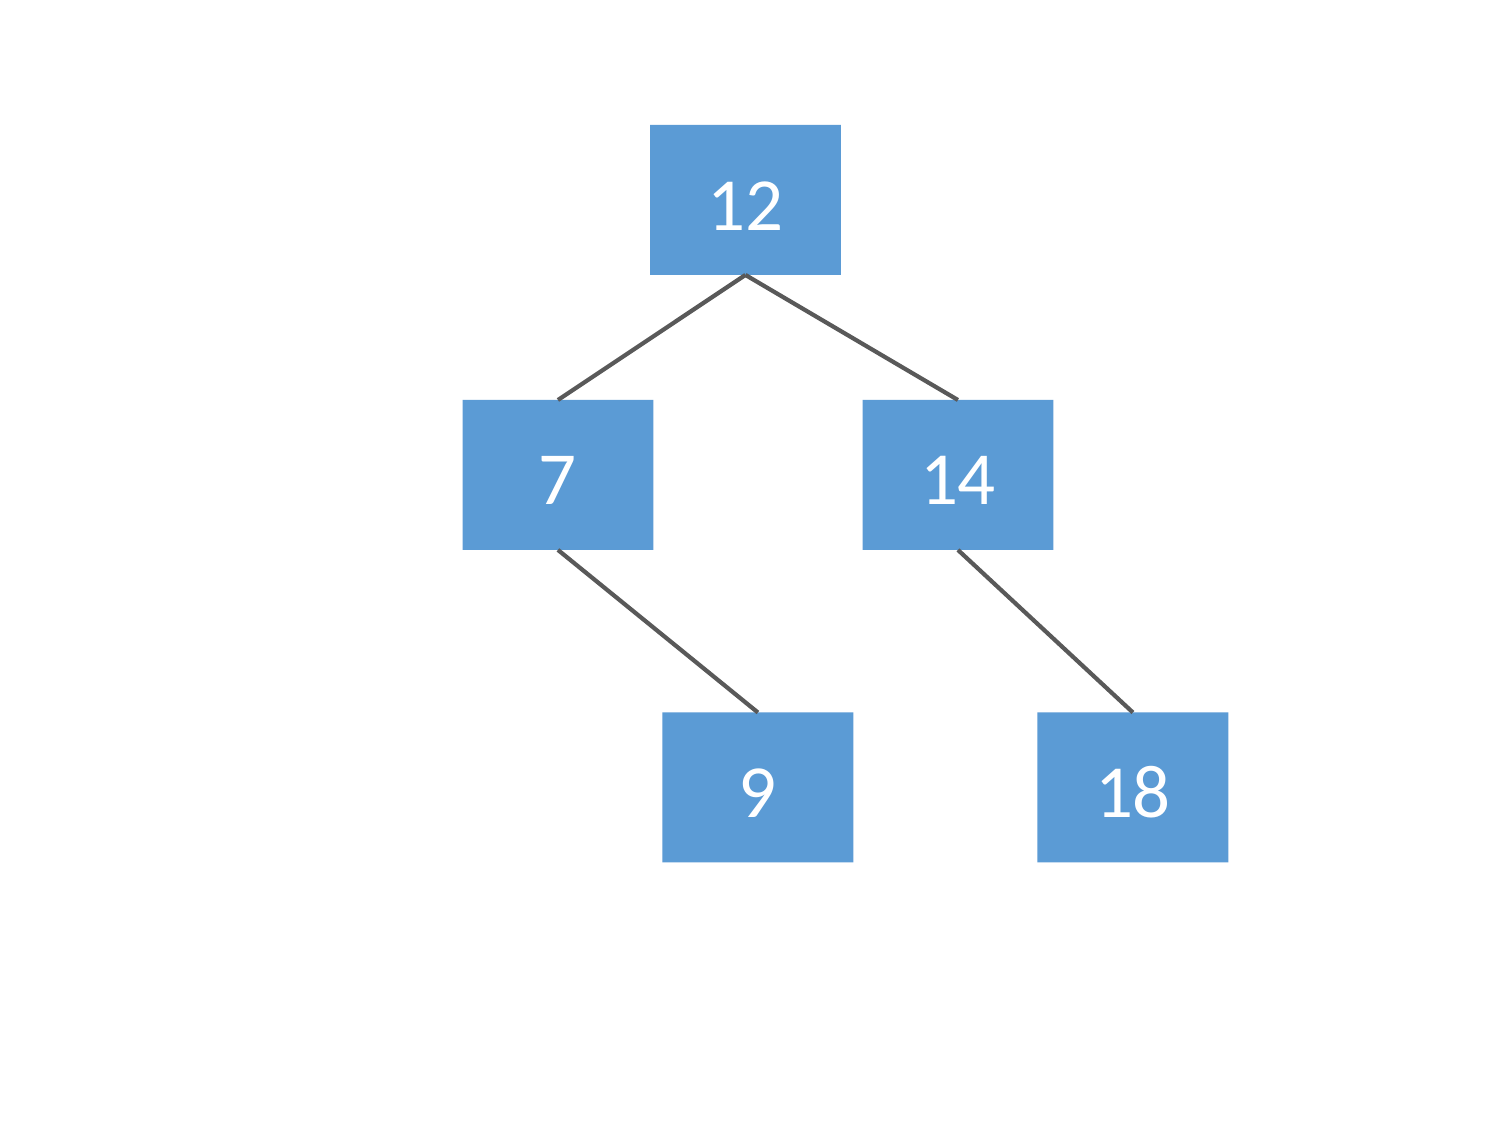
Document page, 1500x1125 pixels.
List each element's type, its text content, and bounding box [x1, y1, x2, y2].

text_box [557, 274, 745, 401]
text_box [557, 549, 758, 713]
text_box 18 [1036, 711, 1229, 863]
text_box 9 [661, 711, 854, 863]
text_box 14 [861, 399, 1054, 551]
text_box 12 [649, 124, 842, 274]
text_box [745, 274, 958, 401]
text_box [957, 549, 1133, 713]
text_box 7 [461, 399, 654, 551]
